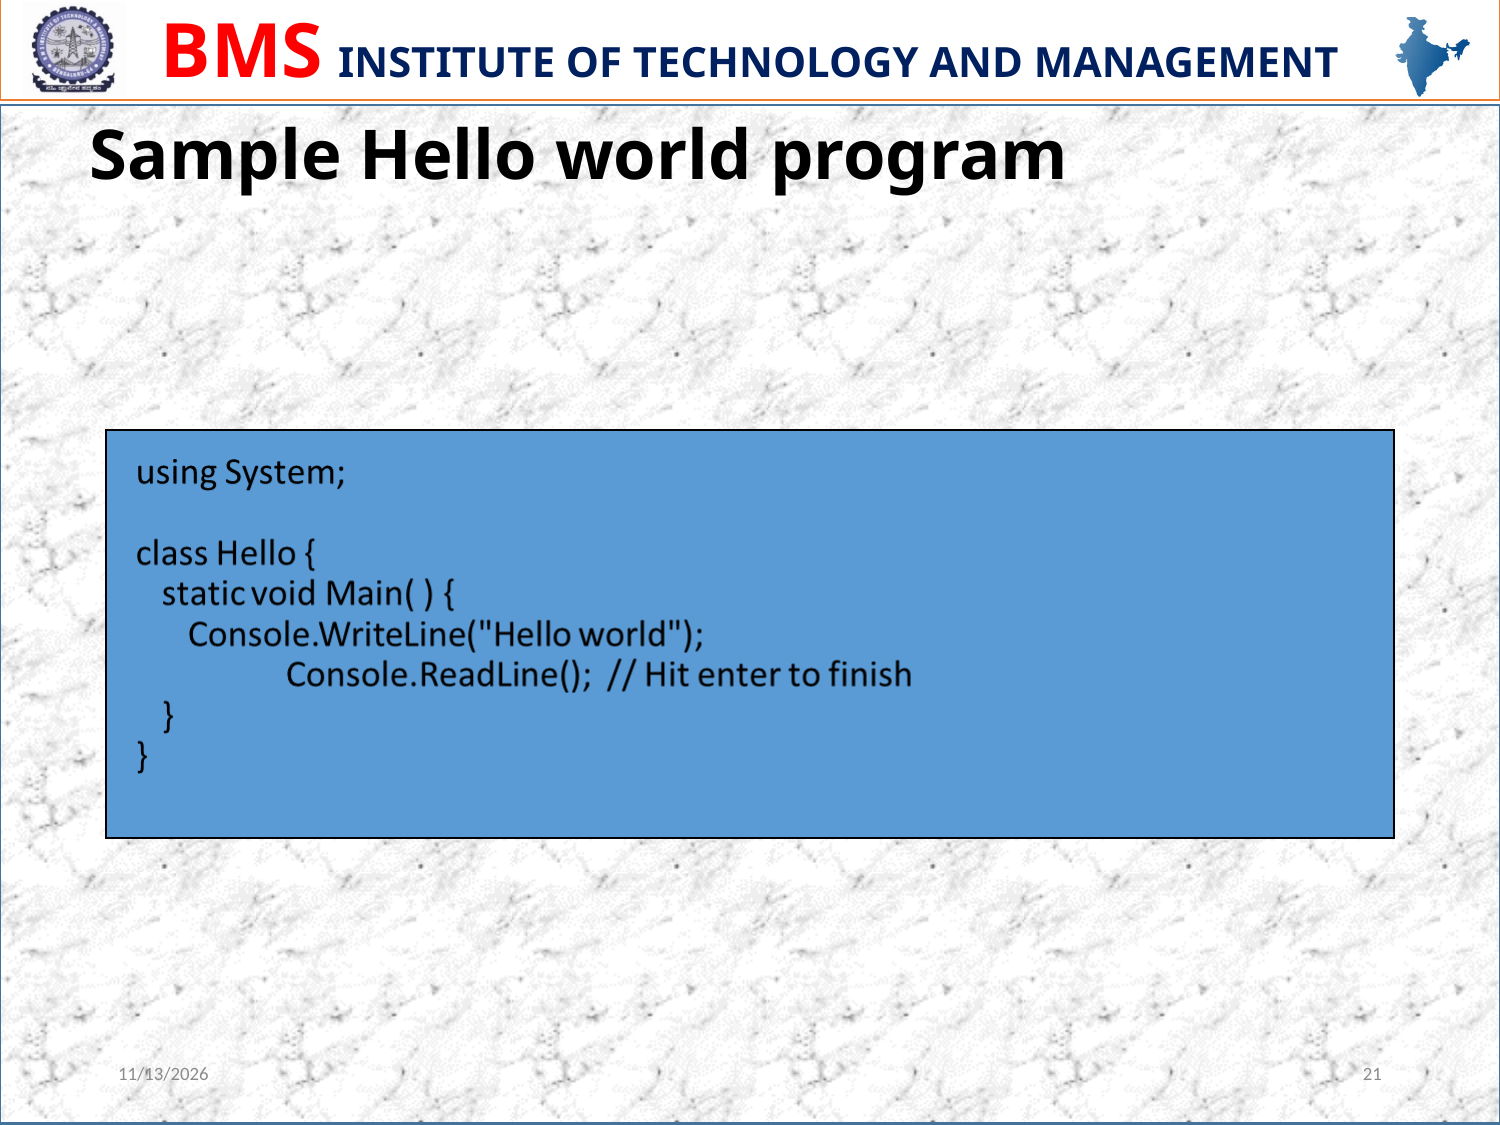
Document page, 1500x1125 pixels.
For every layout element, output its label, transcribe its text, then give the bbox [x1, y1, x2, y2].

picture [1, 106, 1499, 1122]
slide_number 21 [1059, 1042, 1397, 1103]
picture [1394, 17, 1471, 98]
picture [22, 2, 126, 98]
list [105, 429, 1395, 839]
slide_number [103, 1042, 441, 1103]
title Sample Hello world program [75, 112, 1425, 233]
